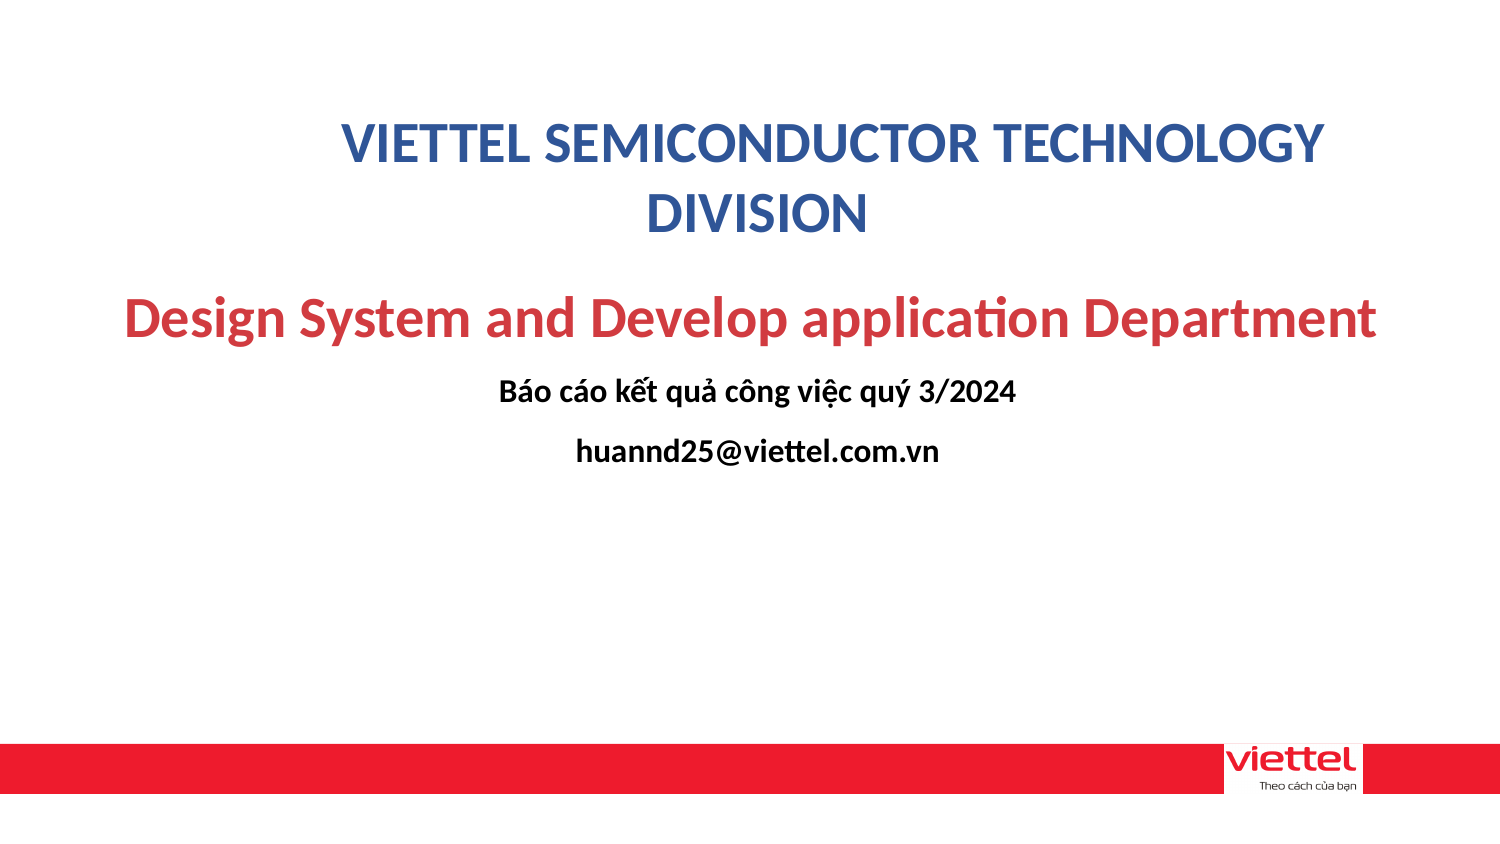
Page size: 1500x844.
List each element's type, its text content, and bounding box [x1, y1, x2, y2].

picture [1224, 744, 1363, 794]
subtitle VIETTEL SEMICONDUCTOR TECHNOLOGY DIVISION Design System and Develop application Department Báo cáo kết quả công việc quý 3/2024 huannd25@viettel.com.vn [62, 96, 1454, 535]
text_box [0, 743, 1500, 795]
